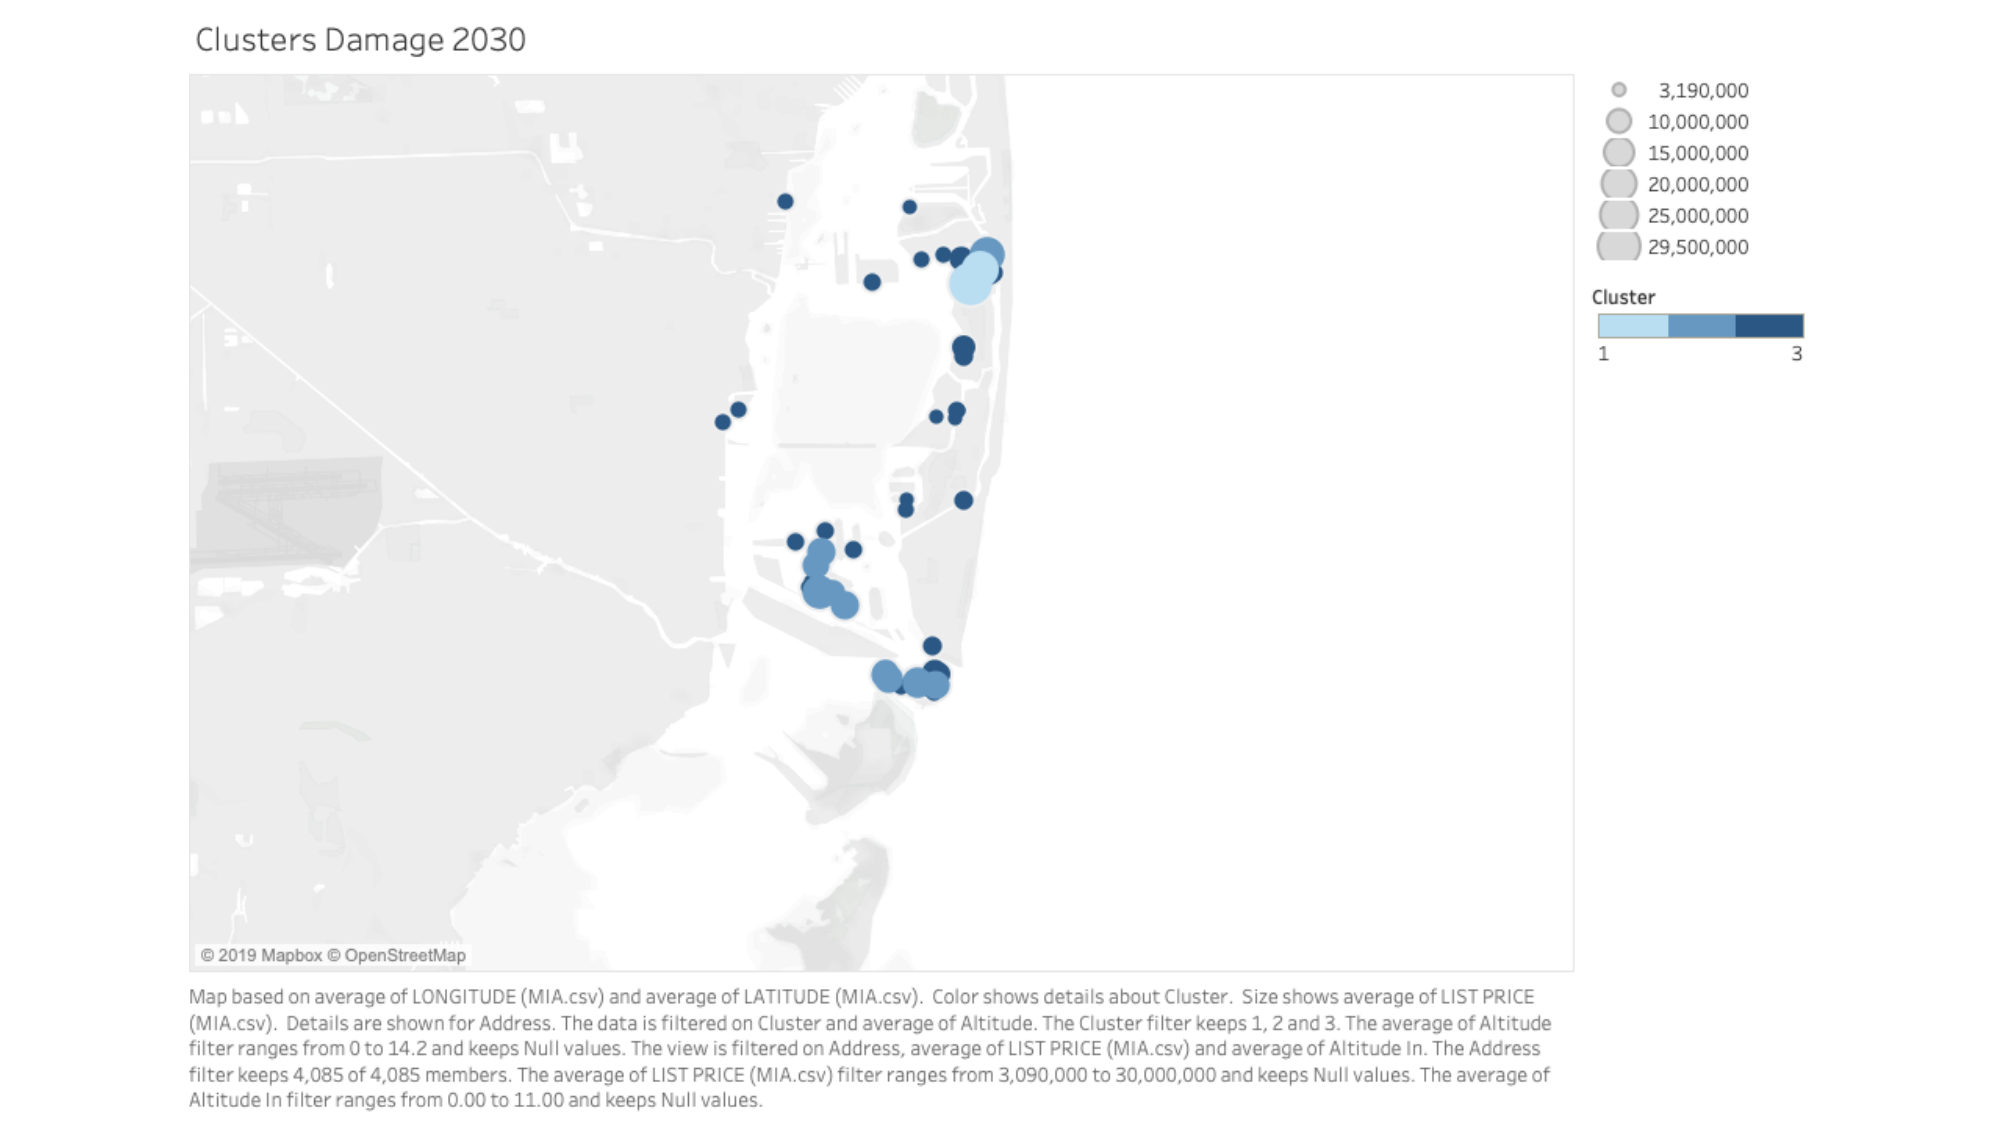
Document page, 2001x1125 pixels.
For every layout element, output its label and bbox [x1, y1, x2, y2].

picture [189, 7, 1811, 1118]
